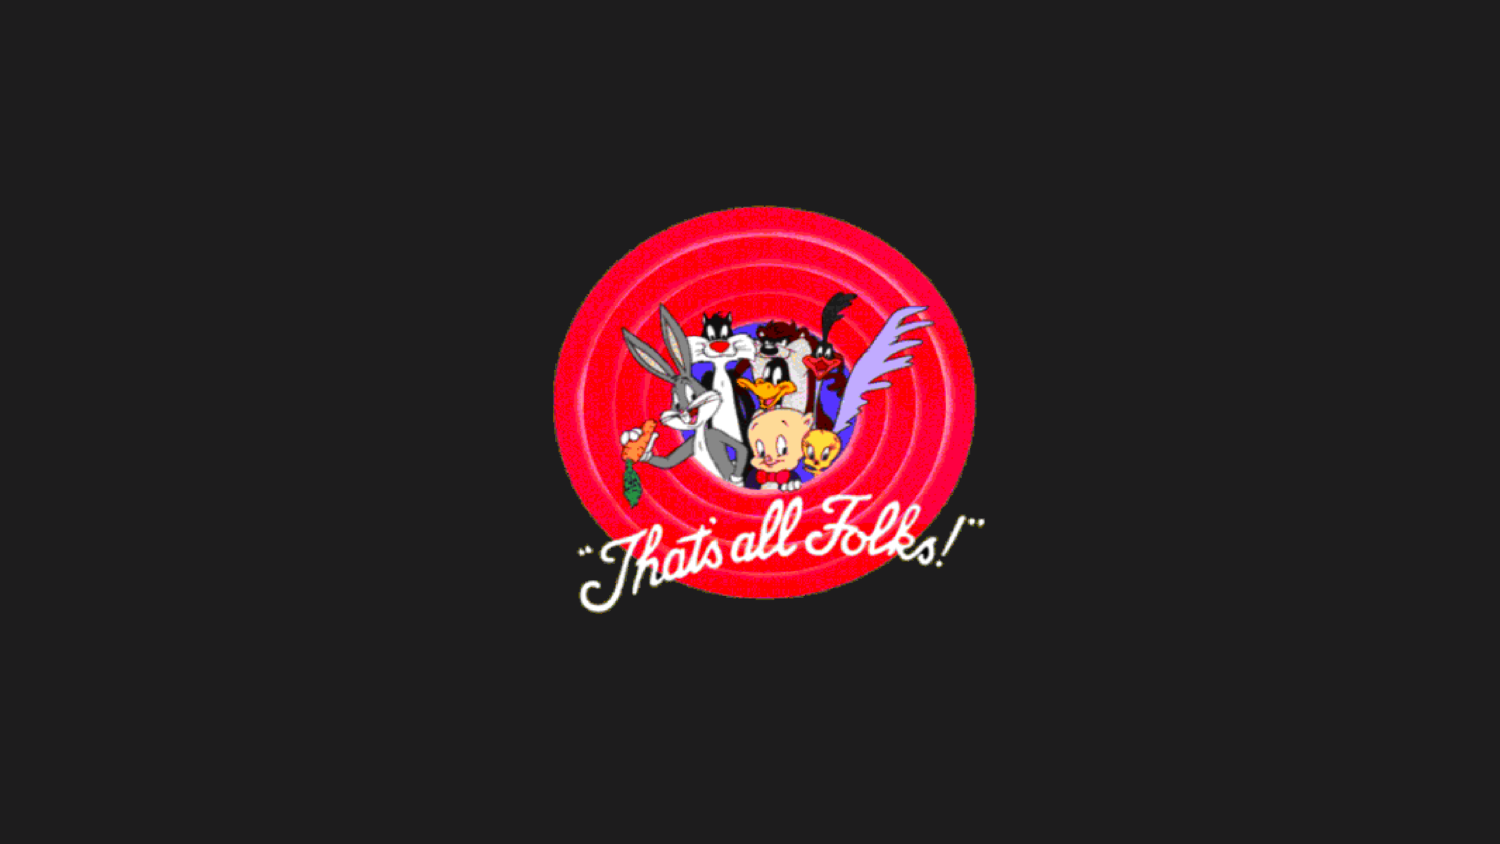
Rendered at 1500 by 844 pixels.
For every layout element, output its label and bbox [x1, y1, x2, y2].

picture [541, 195, 995, 619]
